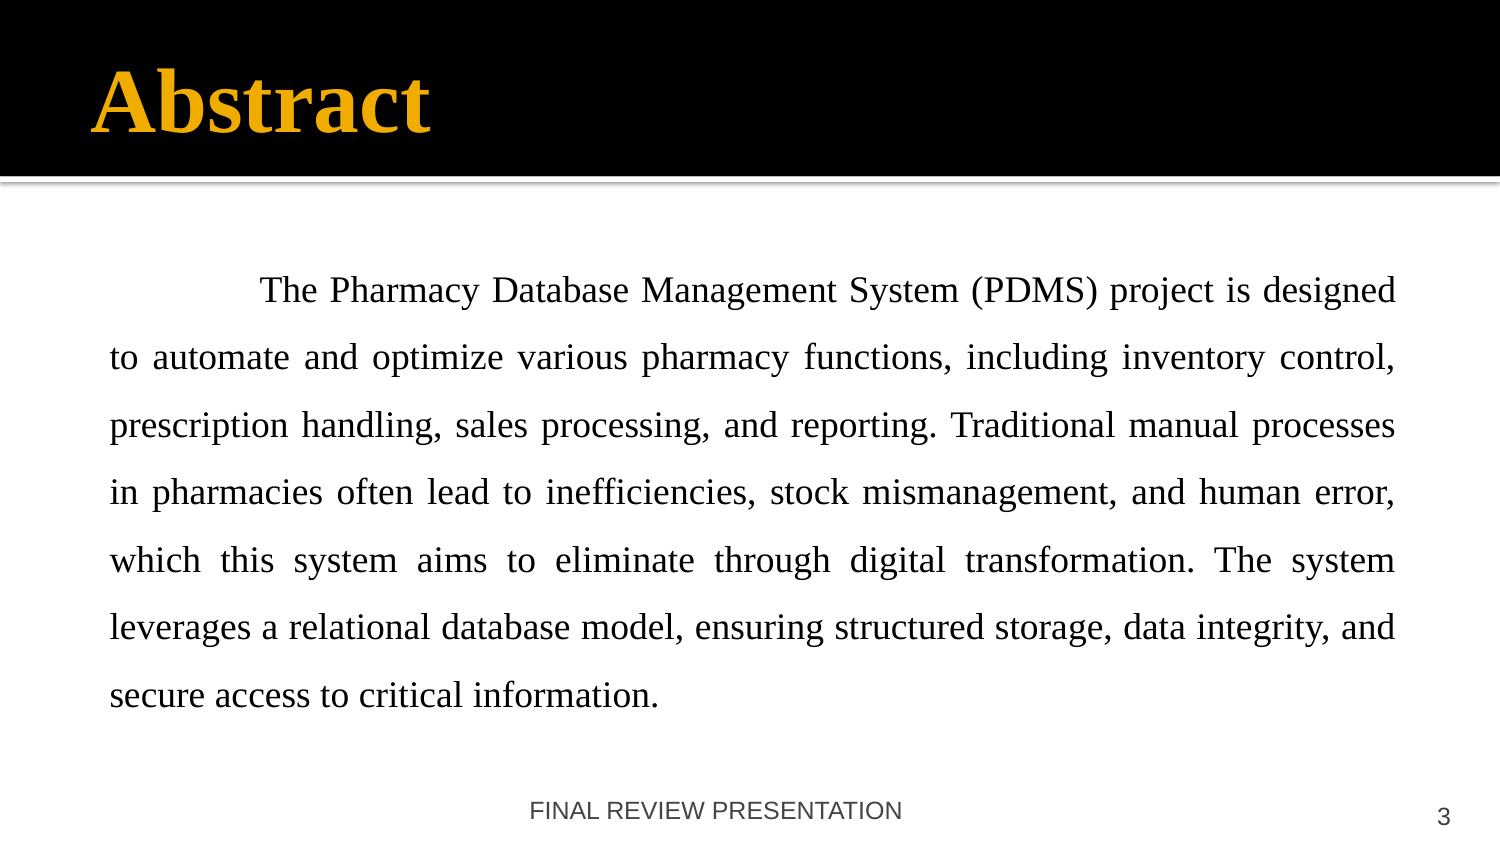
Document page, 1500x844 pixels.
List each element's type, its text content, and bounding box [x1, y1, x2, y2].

footer FINAL REVIEW PRESENTATION [514, 791, 1419, 825]
slide_number 3 [1345, 796, 1467, 831]
title Abstract [75, 18, 1425, 173]
list The Pharmacy Database Management System (PDMS) project is designed to automate and optimize various pharmacy functions, including inventory control, prescription handling, sales processing, and reporting. Traditional manual processes in pharmacies often lead to inefficiencies, stock mismanagement, and human error, which this system aims to eliminate through digital transformation. The system leverages a relational database model, ensuring structured storage, data integrity, and secure access to critical information. [74, 226, 1413, 814]
